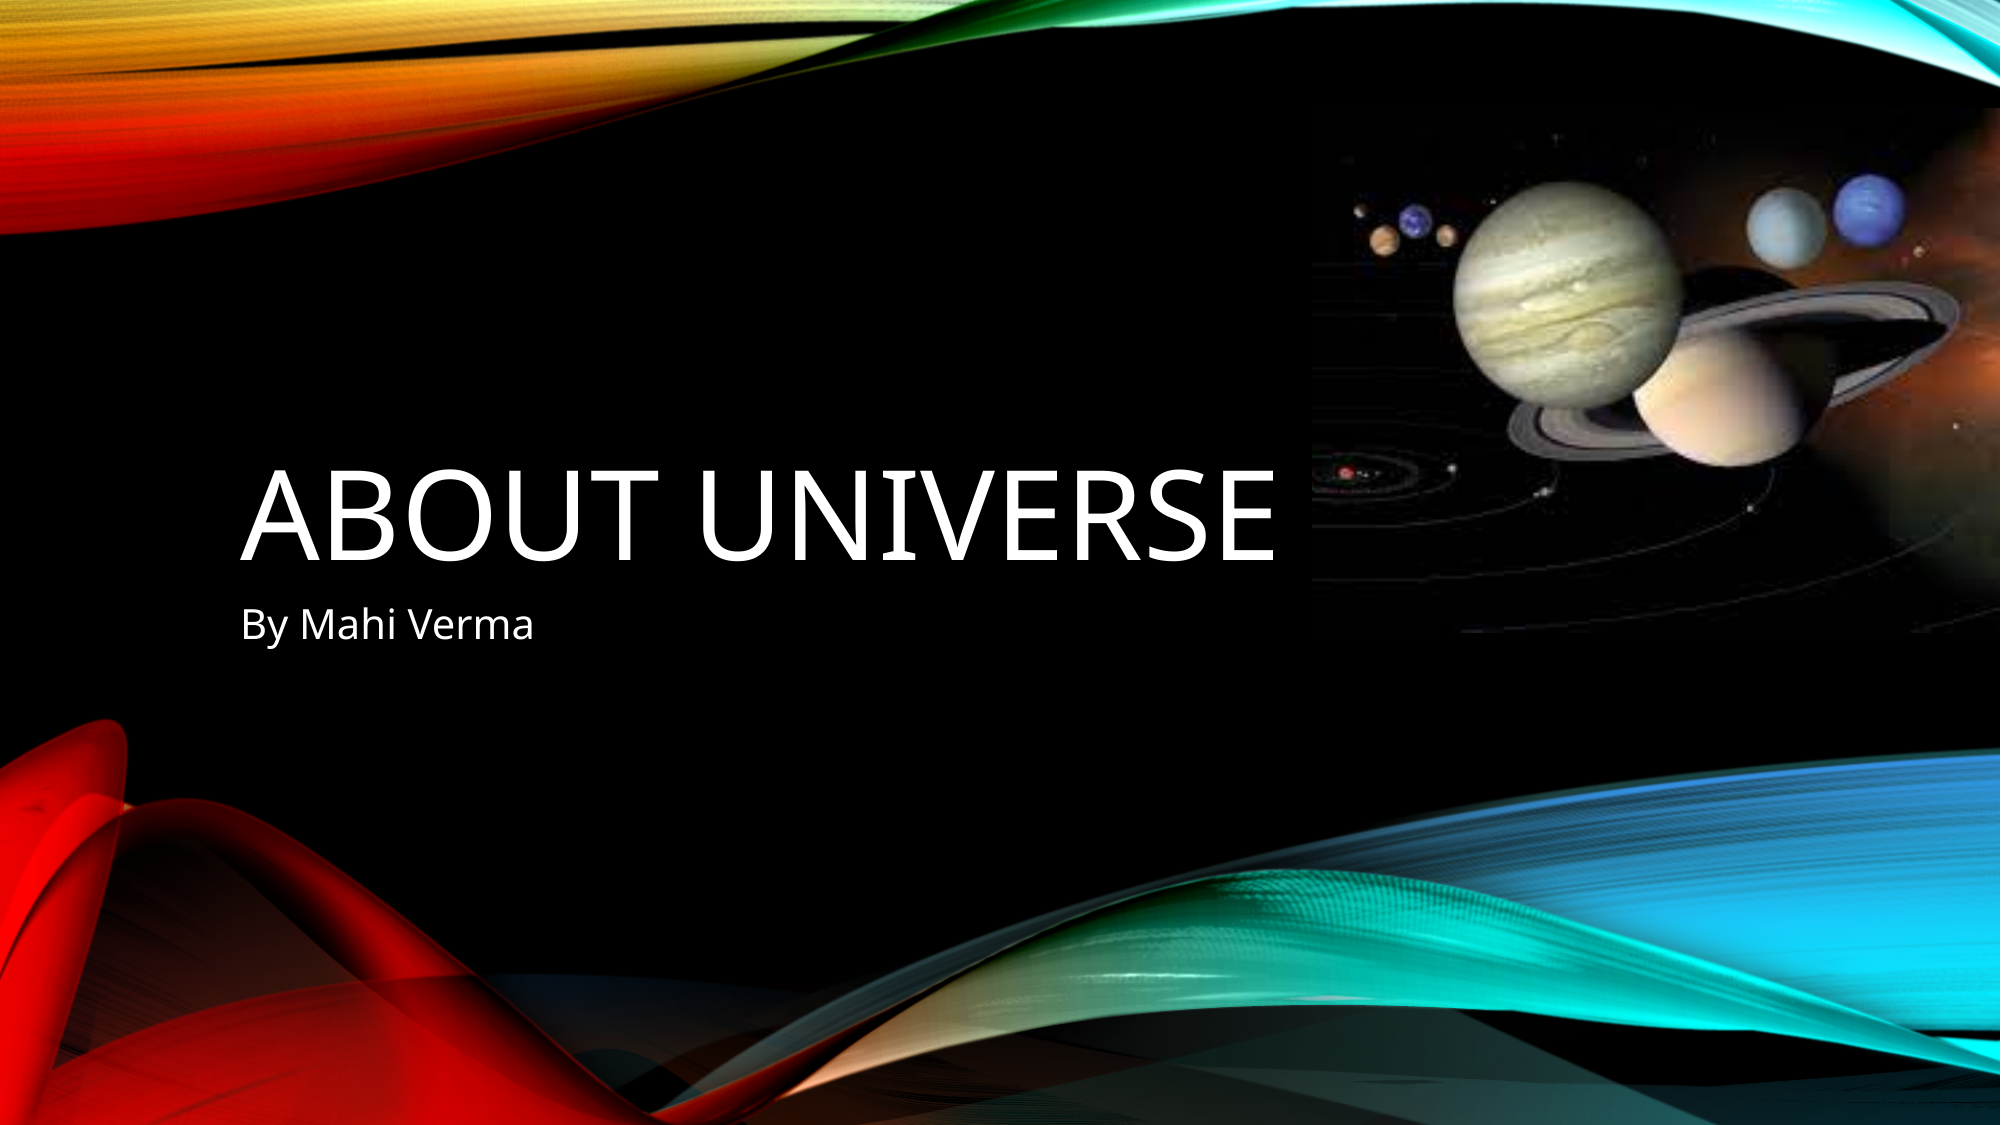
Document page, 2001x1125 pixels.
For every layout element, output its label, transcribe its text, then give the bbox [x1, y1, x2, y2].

title About universe [225, 295, 1312, 595]
picture [0, 0, 2000, 633]
picture [0, 717, 2000, 1125]
subtitle By Mahi Verma [225, 595, 1775, 709]
